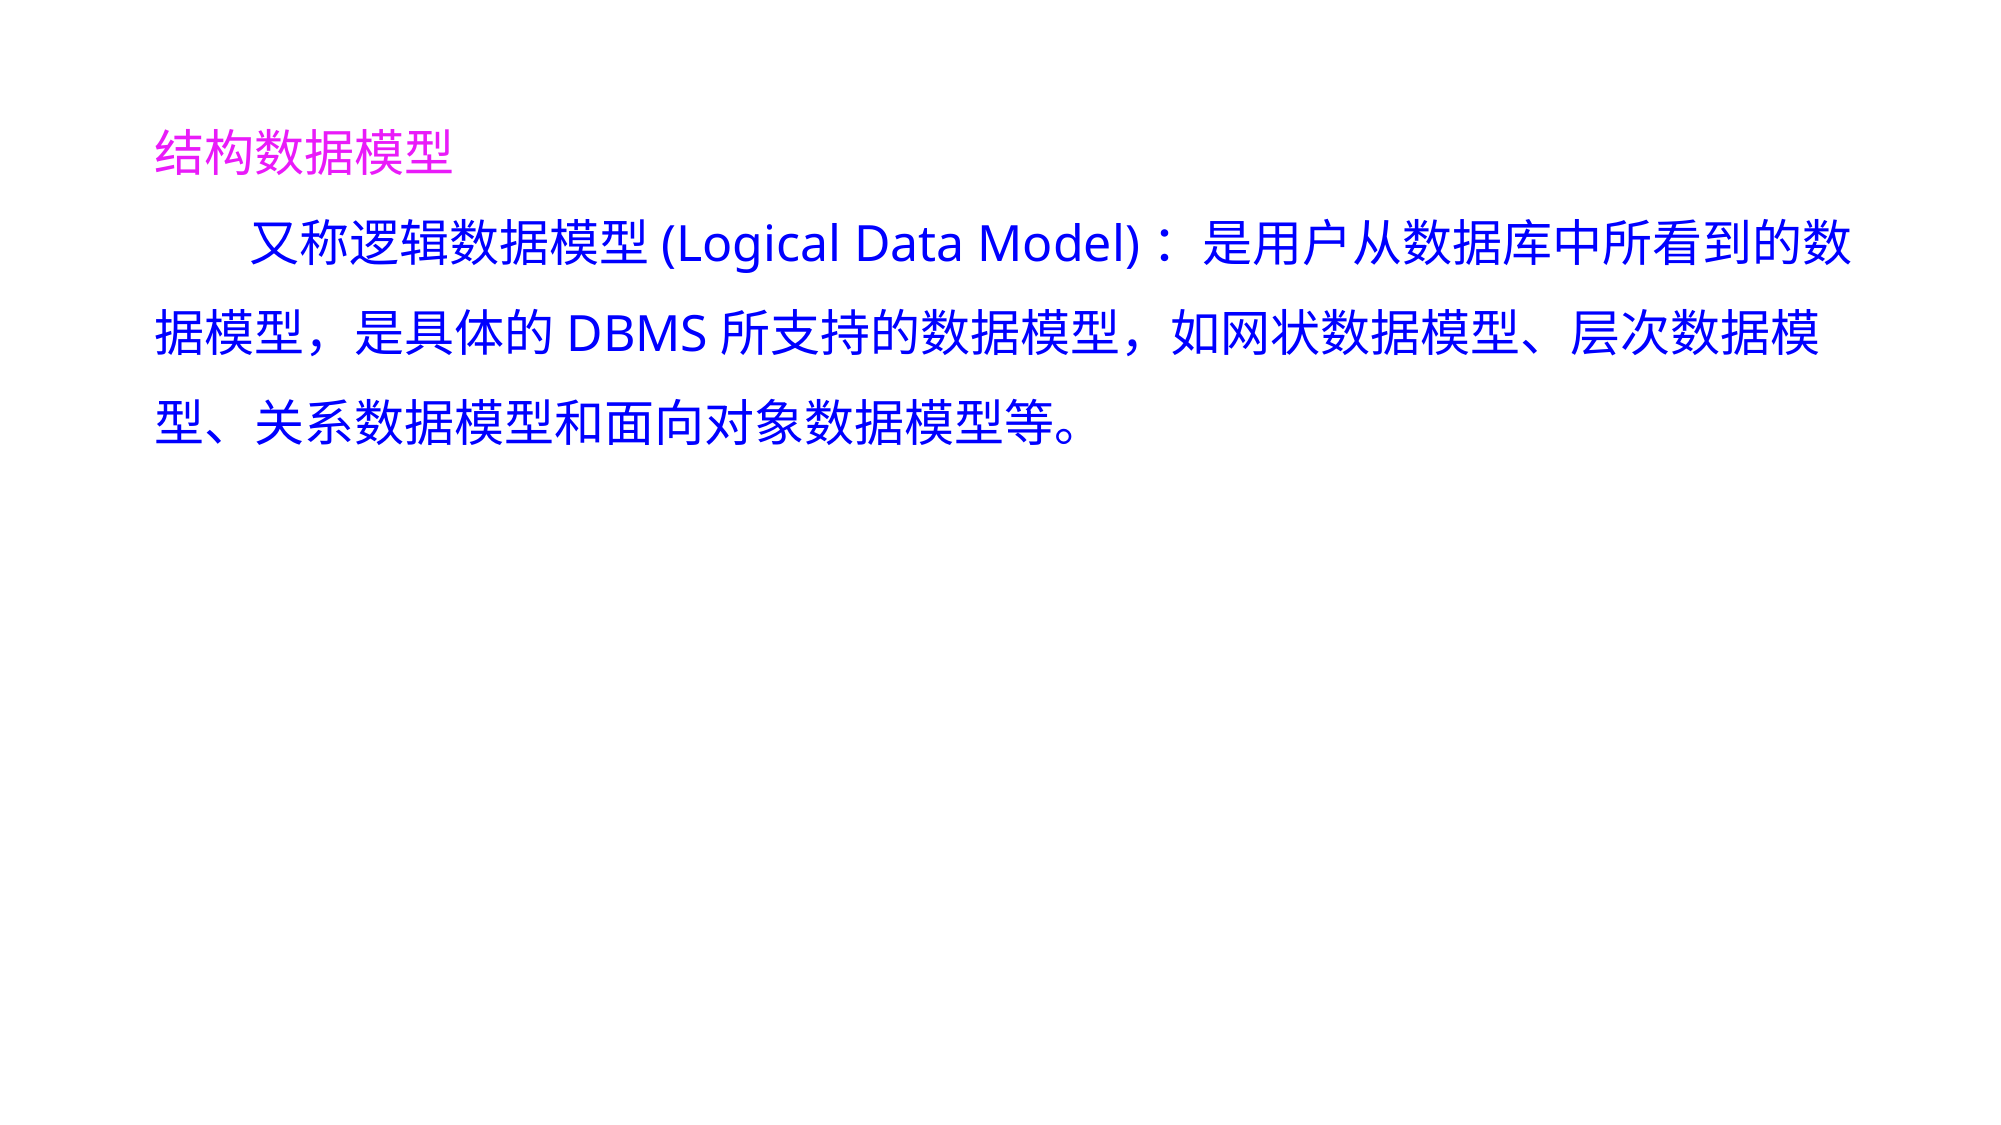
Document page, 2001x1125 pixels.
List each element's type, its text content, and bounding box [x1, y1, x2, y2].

text_box 结构数据模型 又称逻辑数据模型(Logical Data Model)：是用户从数据库中所看到的数据模型，是具体的DBMS所支持的数据模型，如网状数据模型、层次数据模型、关系数据模型和面向对象数据模型等。 [140, 84, 1876, 460]
